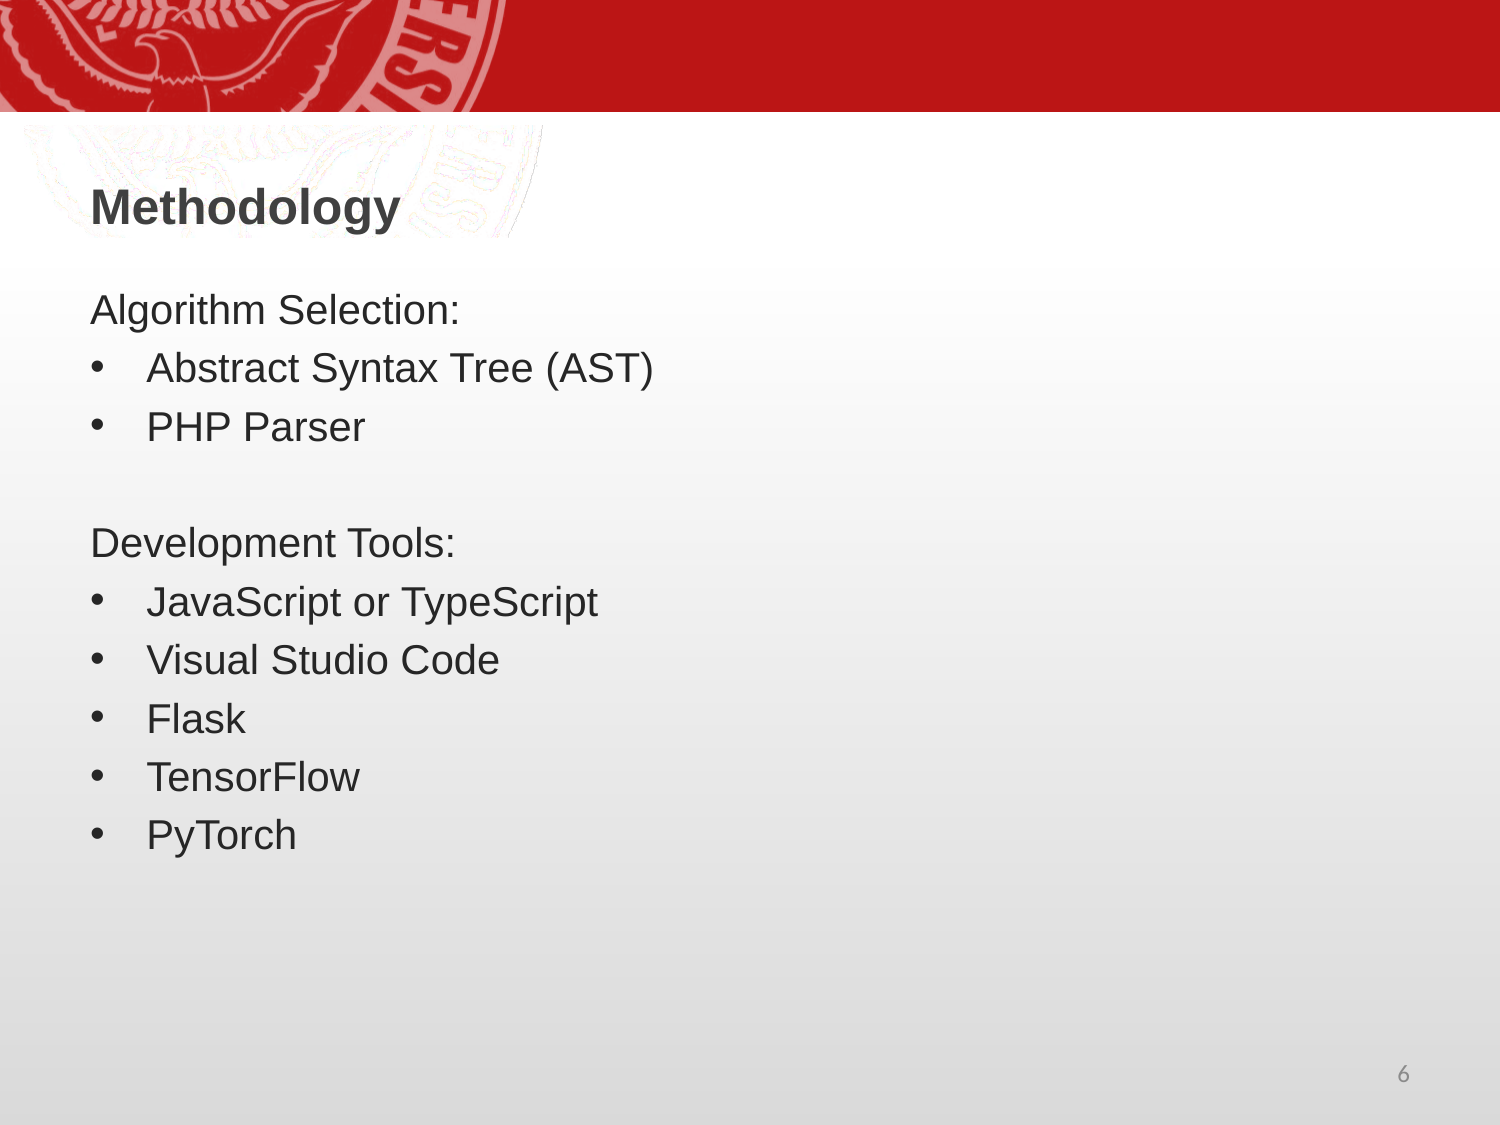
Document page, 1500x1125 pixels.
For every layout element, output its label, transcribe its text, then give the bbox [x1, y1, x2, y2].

picture [24, 125, 1500, 238]
text_box Methodology [75, 154, 863, 242]
picture [0, 0, 1500, 112]
slide_number 6 [1074, 1042, 1425, 1103]
list Algorithm Selection: Abstract Syntax Tree (AST) PHP Parser Development Tools: JavaScript or TypeScript Visual Studio Code Flask TensorFlow PyTorch [75, 275, 1425, 1005]
